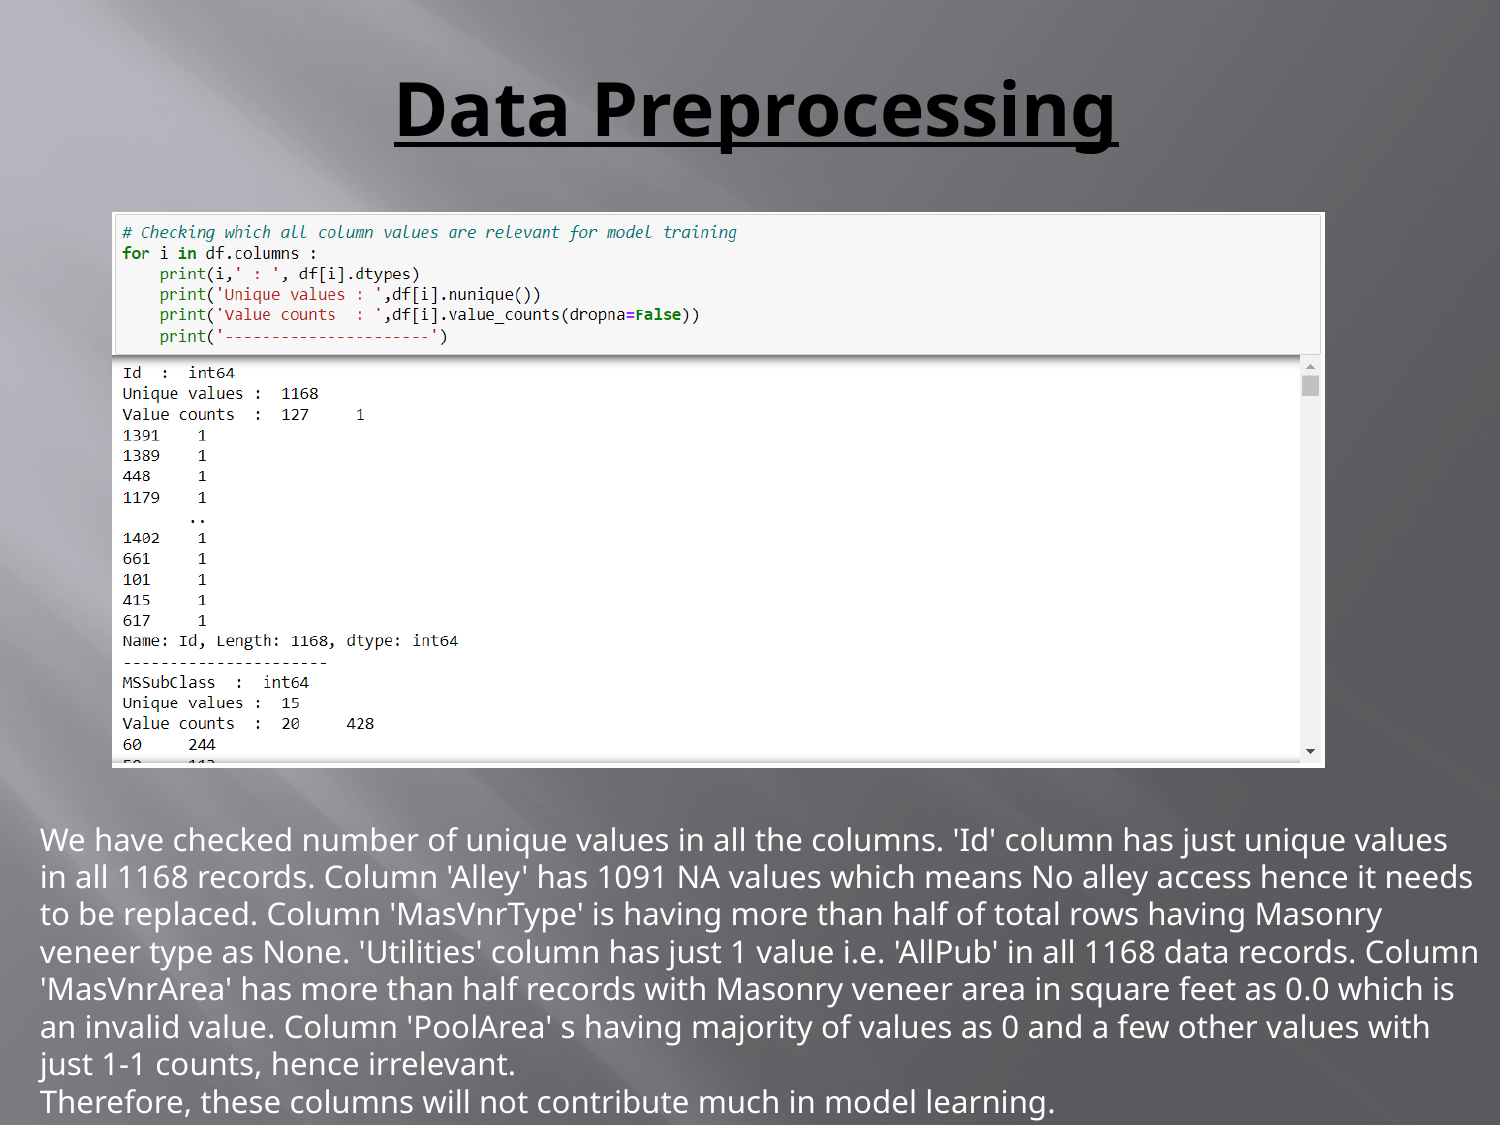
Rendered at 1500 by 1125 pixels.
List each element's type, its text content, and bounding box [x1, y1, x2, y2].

title Data Preprocessing [75, 24, 1438, 188]
picture [112, 212, 1326, 768]
text_box We have checked number of unique values in all the columns. 'Id' column has just unique values in all 1168 records. Column 'Alley' has 1091 NA values which means No alley access hence it needs to be replaced. Column 'MasVnrType' is having more than half of total rows having Masonry veneer type as None. 'Utilities' column has just 1 value i.e. 'AllPub' in all 1168 data records. Column 'MasVnrArea' has more than half records with Masonry veneer area in square feet as 0.0 which is an invalid value. Column 'PoolArea' s having majority of values as 0 and a few other values with just 1-1 counts, hence irrelevant. Therefore, these columns will not contribute much in model learning. [24, 812, 1500, 1125]
